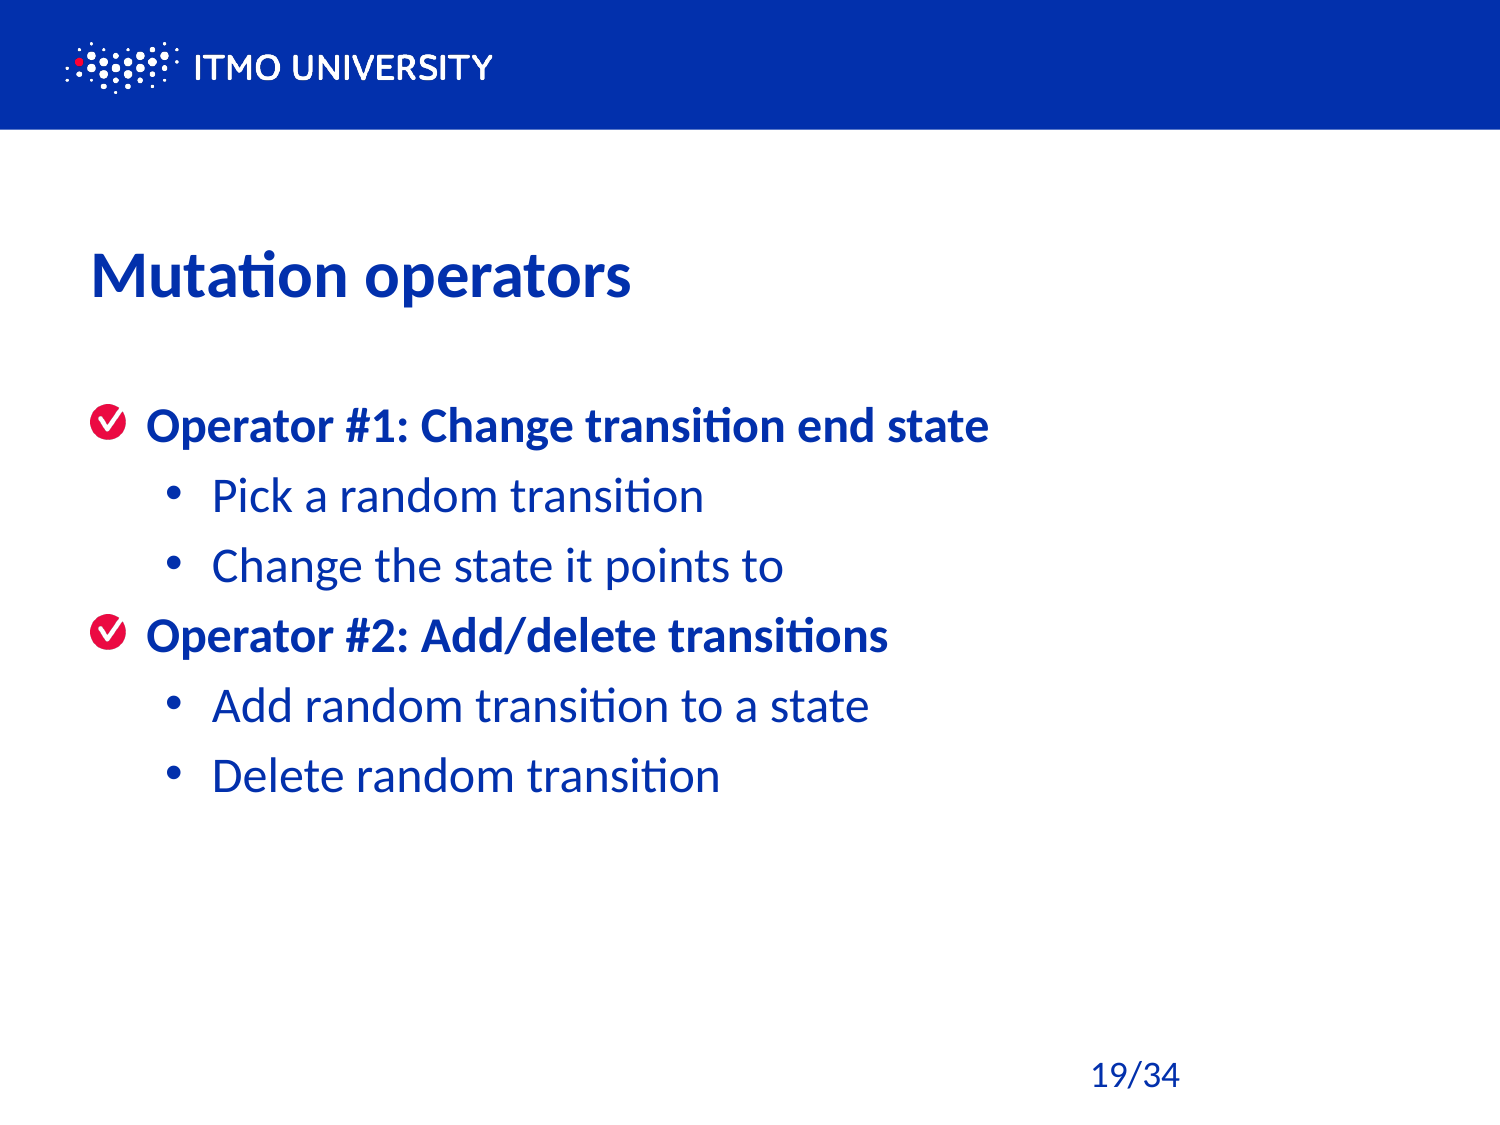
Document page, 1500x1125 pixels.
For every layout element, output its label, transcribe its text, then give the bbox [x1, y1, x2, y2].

picture [90, 404, 126, 440]
picture [0, 0, 545, 140]
list Operator #1: Change transition end state Pick a random transition Change the state it points to Operator #2: Add/delete transitions Add random transition to a state Delete random transition [75, 384, 1425, 1029]
title Mutation operators [75, 202, 1425, 339]
picture [90, 614, 126, 650]
text_box 19/34 [1074, 1042, 1425, 1103]
